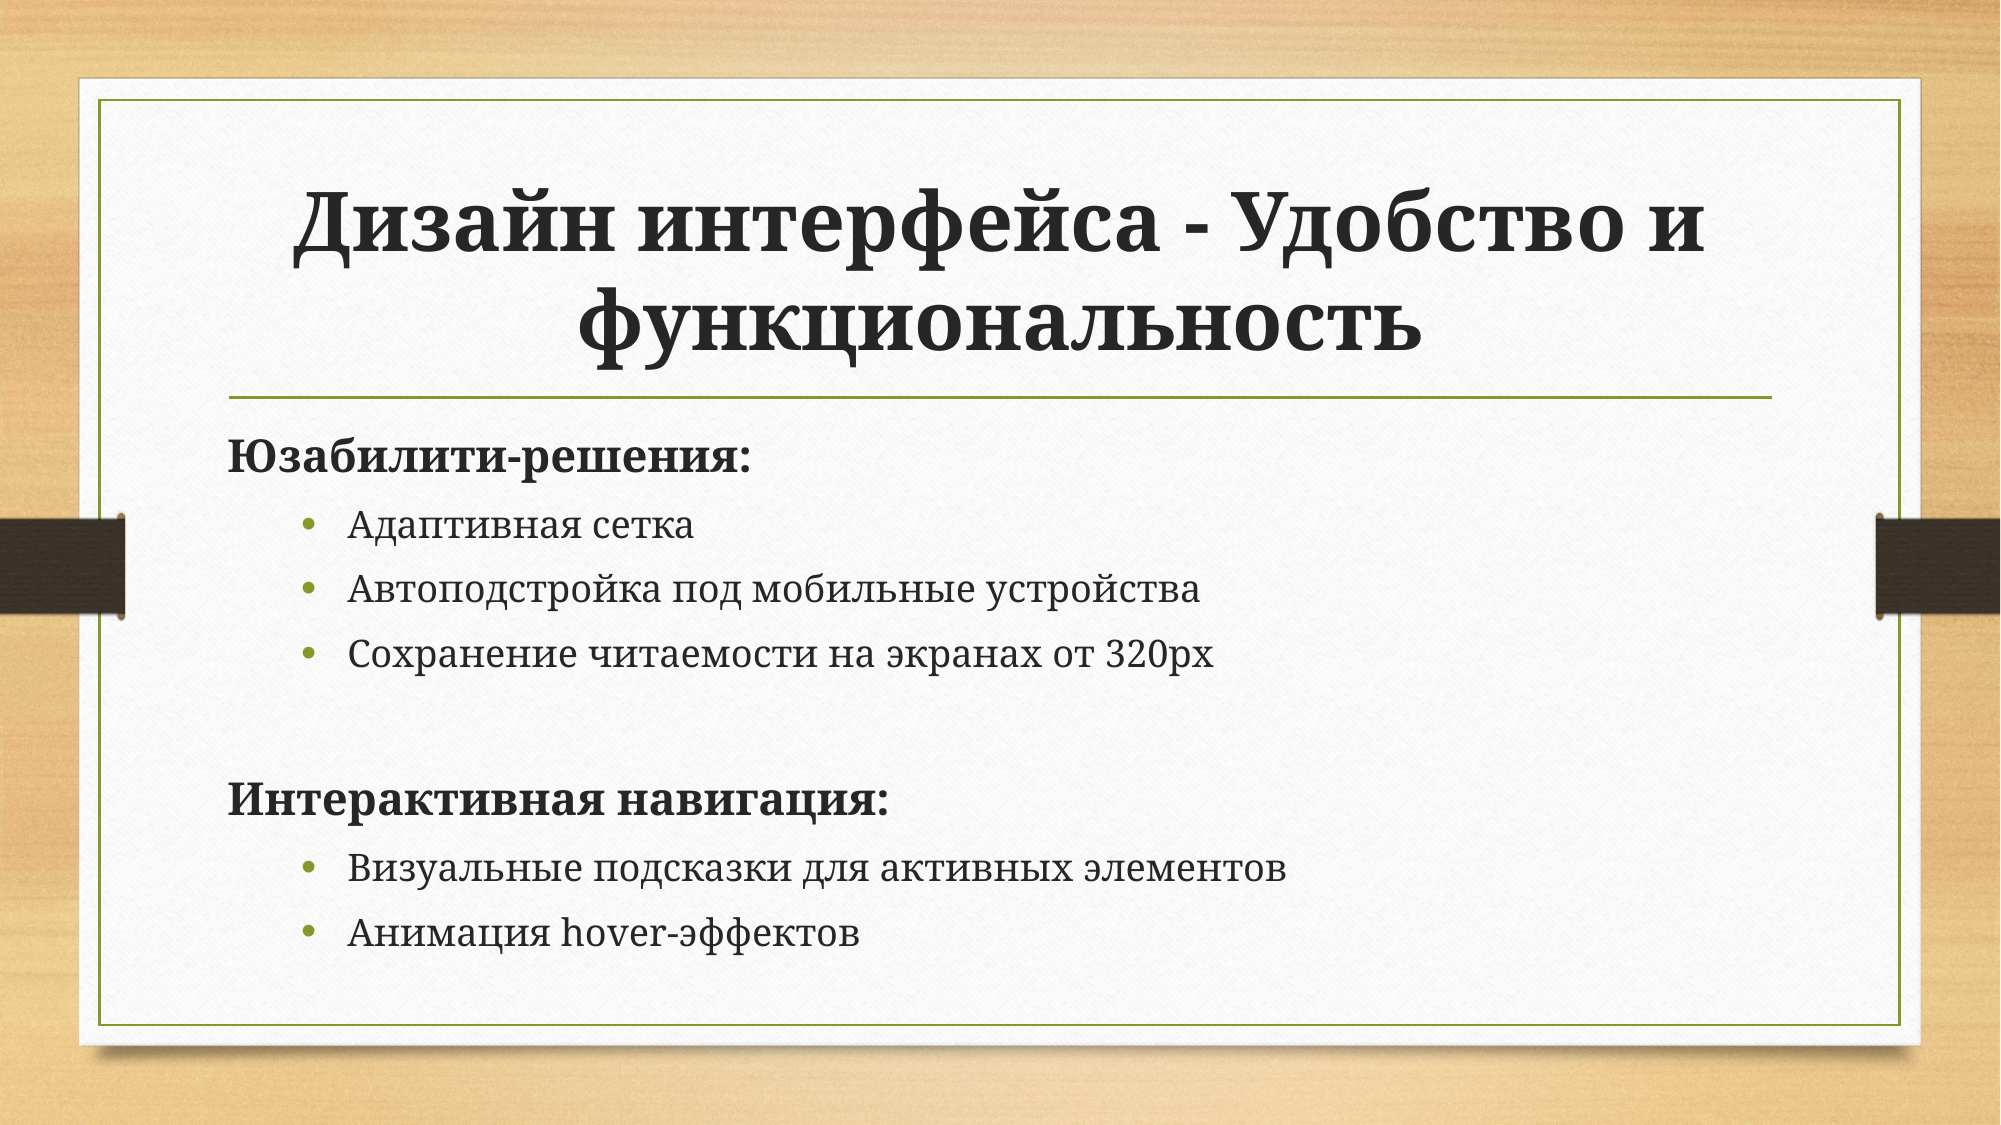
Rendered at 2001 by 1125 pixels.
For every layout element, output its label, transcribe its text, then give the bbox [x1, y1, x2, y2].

title Дизайн интерфейса - Удобство и функциональность [212, 161, 1788, 375]
list Юзабилити-решения: Адаптивная сетка Автоподстройка под мобильные устройства Сохранение читаемости на экранах от 320px Интерактивная навигация: Визуальные подсказки для активных элементов Анимация hover-эффектов [212, 419, 1788, 964]
picture [0, 0, 2001, 1125]
